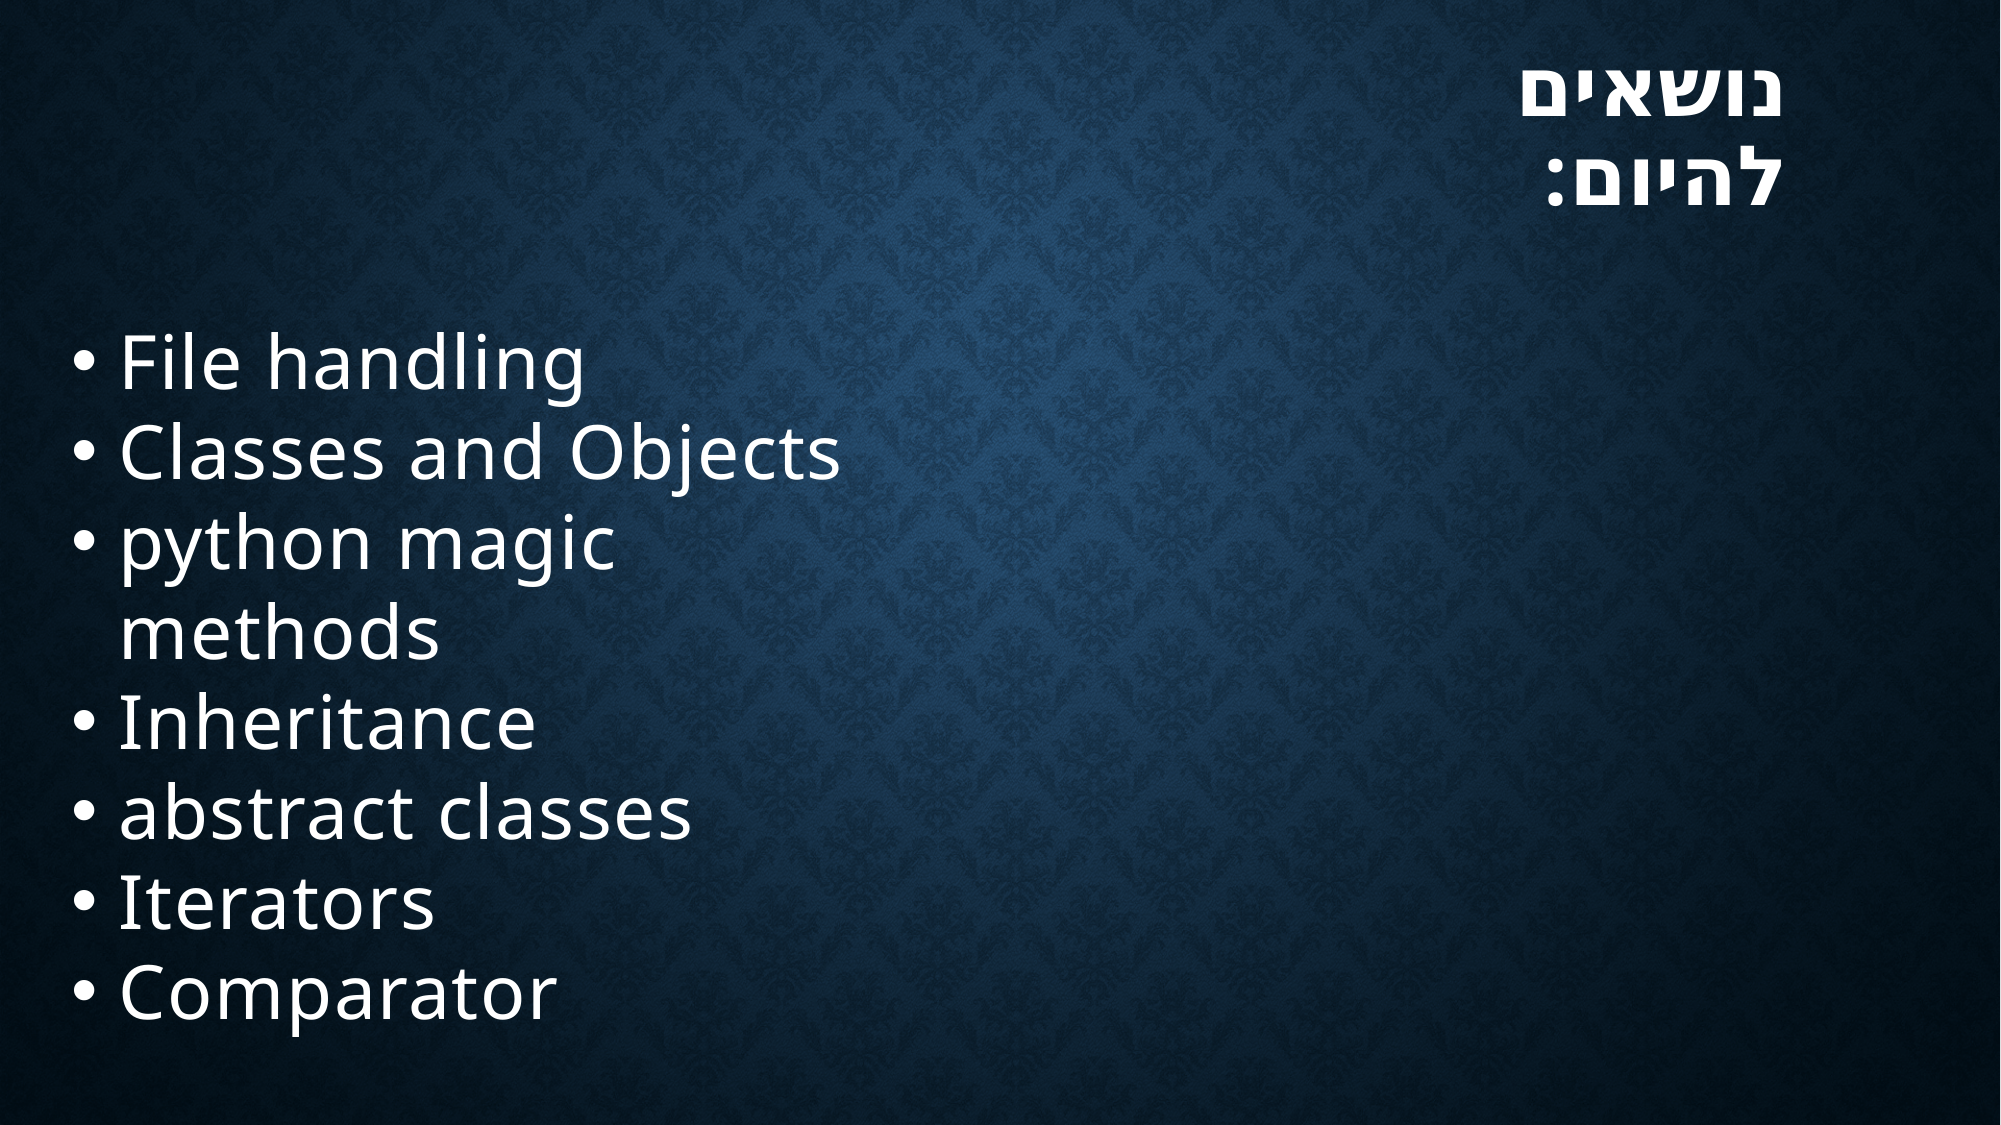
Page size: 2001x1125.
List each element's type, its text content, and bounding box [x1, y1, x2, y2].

title נושאים להיום: [1273, 34, 1804, 234]
text_box File handling Classes and Objects python magic methods Inheritance abstract classes Iterators Comparator [57, 307, 908, 1125]
